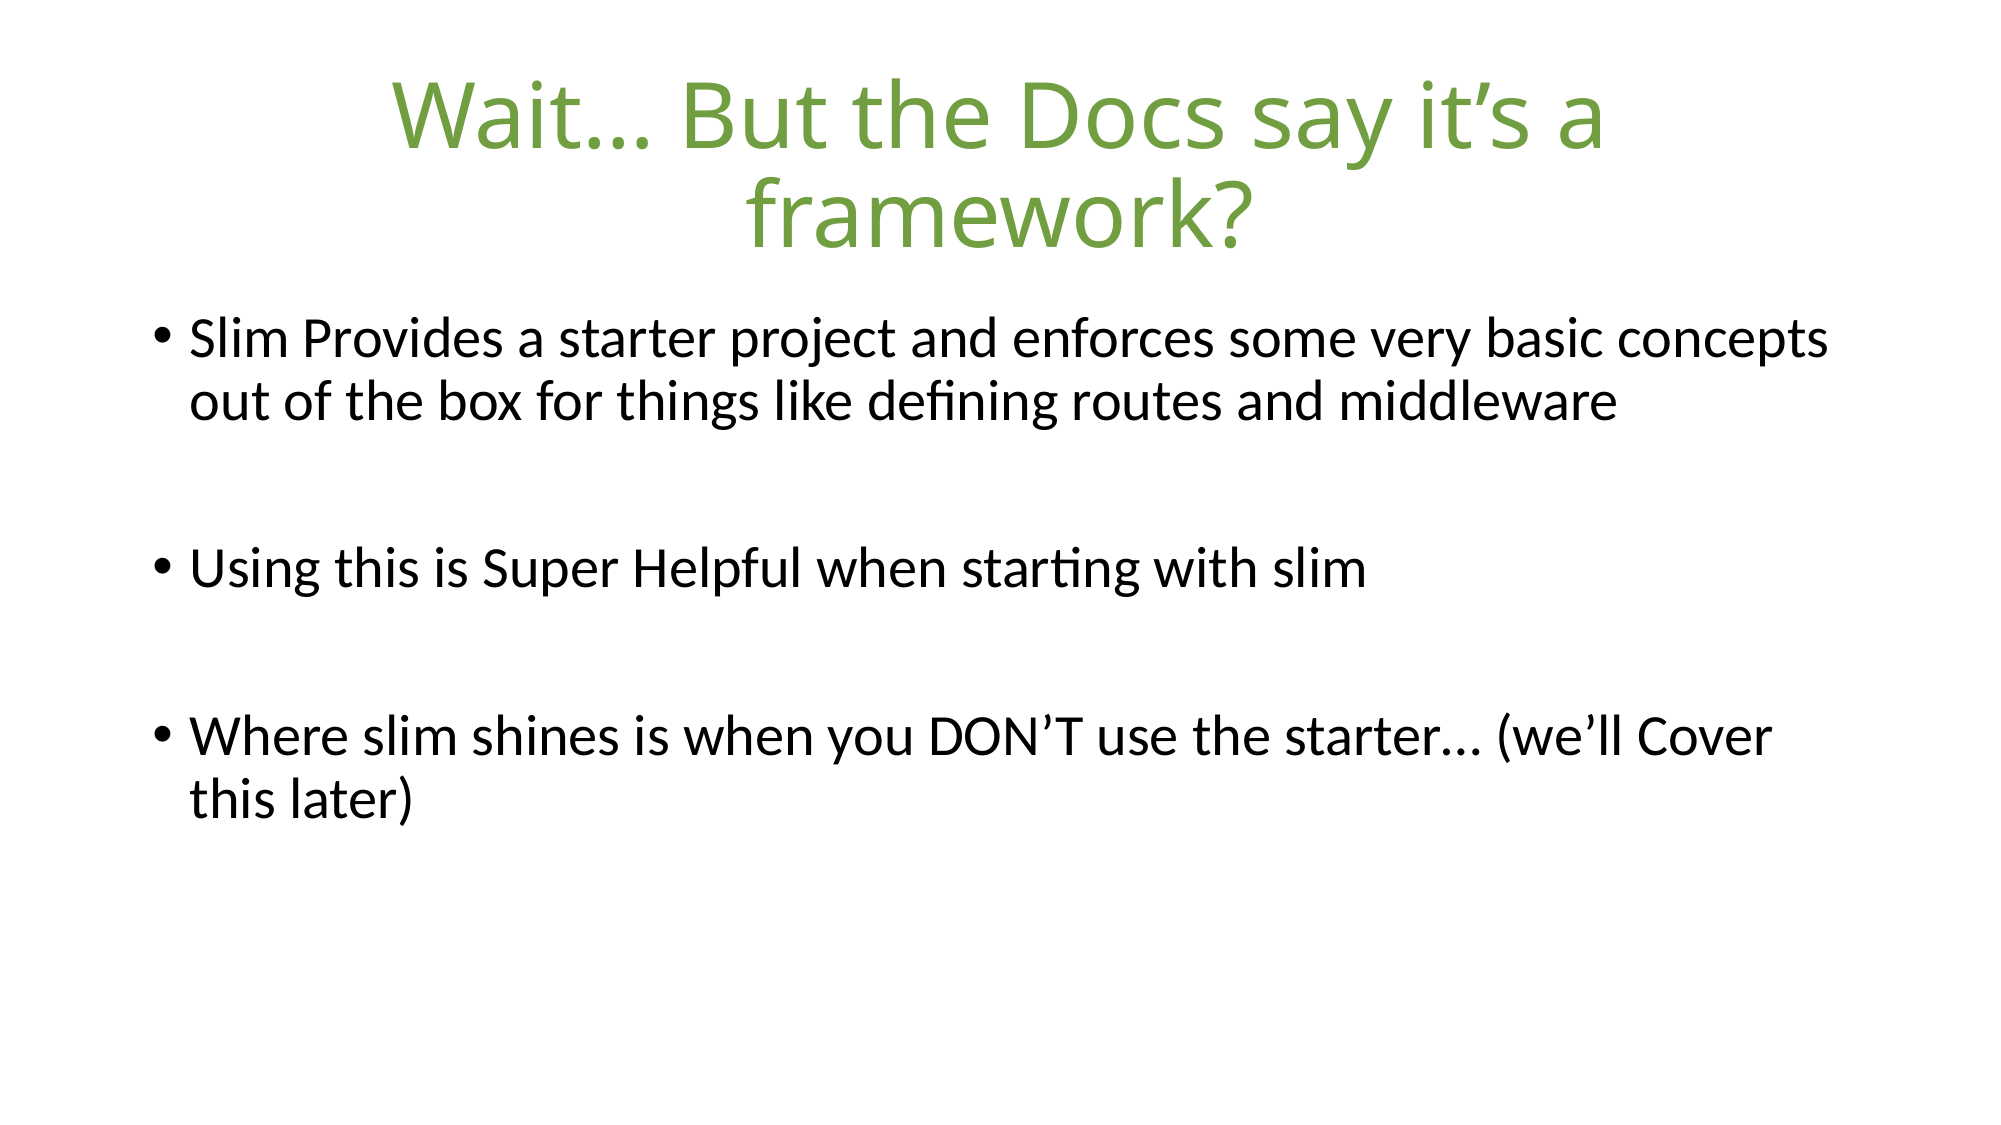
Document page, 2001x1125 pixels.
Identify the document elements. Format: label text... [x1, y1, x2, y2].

list Slim Provides a starter project and enforces some very basic concepts out of the box for things like defining routes and middleware Using this is Super Helpful when starting with slim Where slim shines is when you DON’T use the starter… (we’ll Cover this later) [137, 299, 1863, 1014]
title Wait… But the Docs say it’s a framework? [137, 59, 1863, 278]
